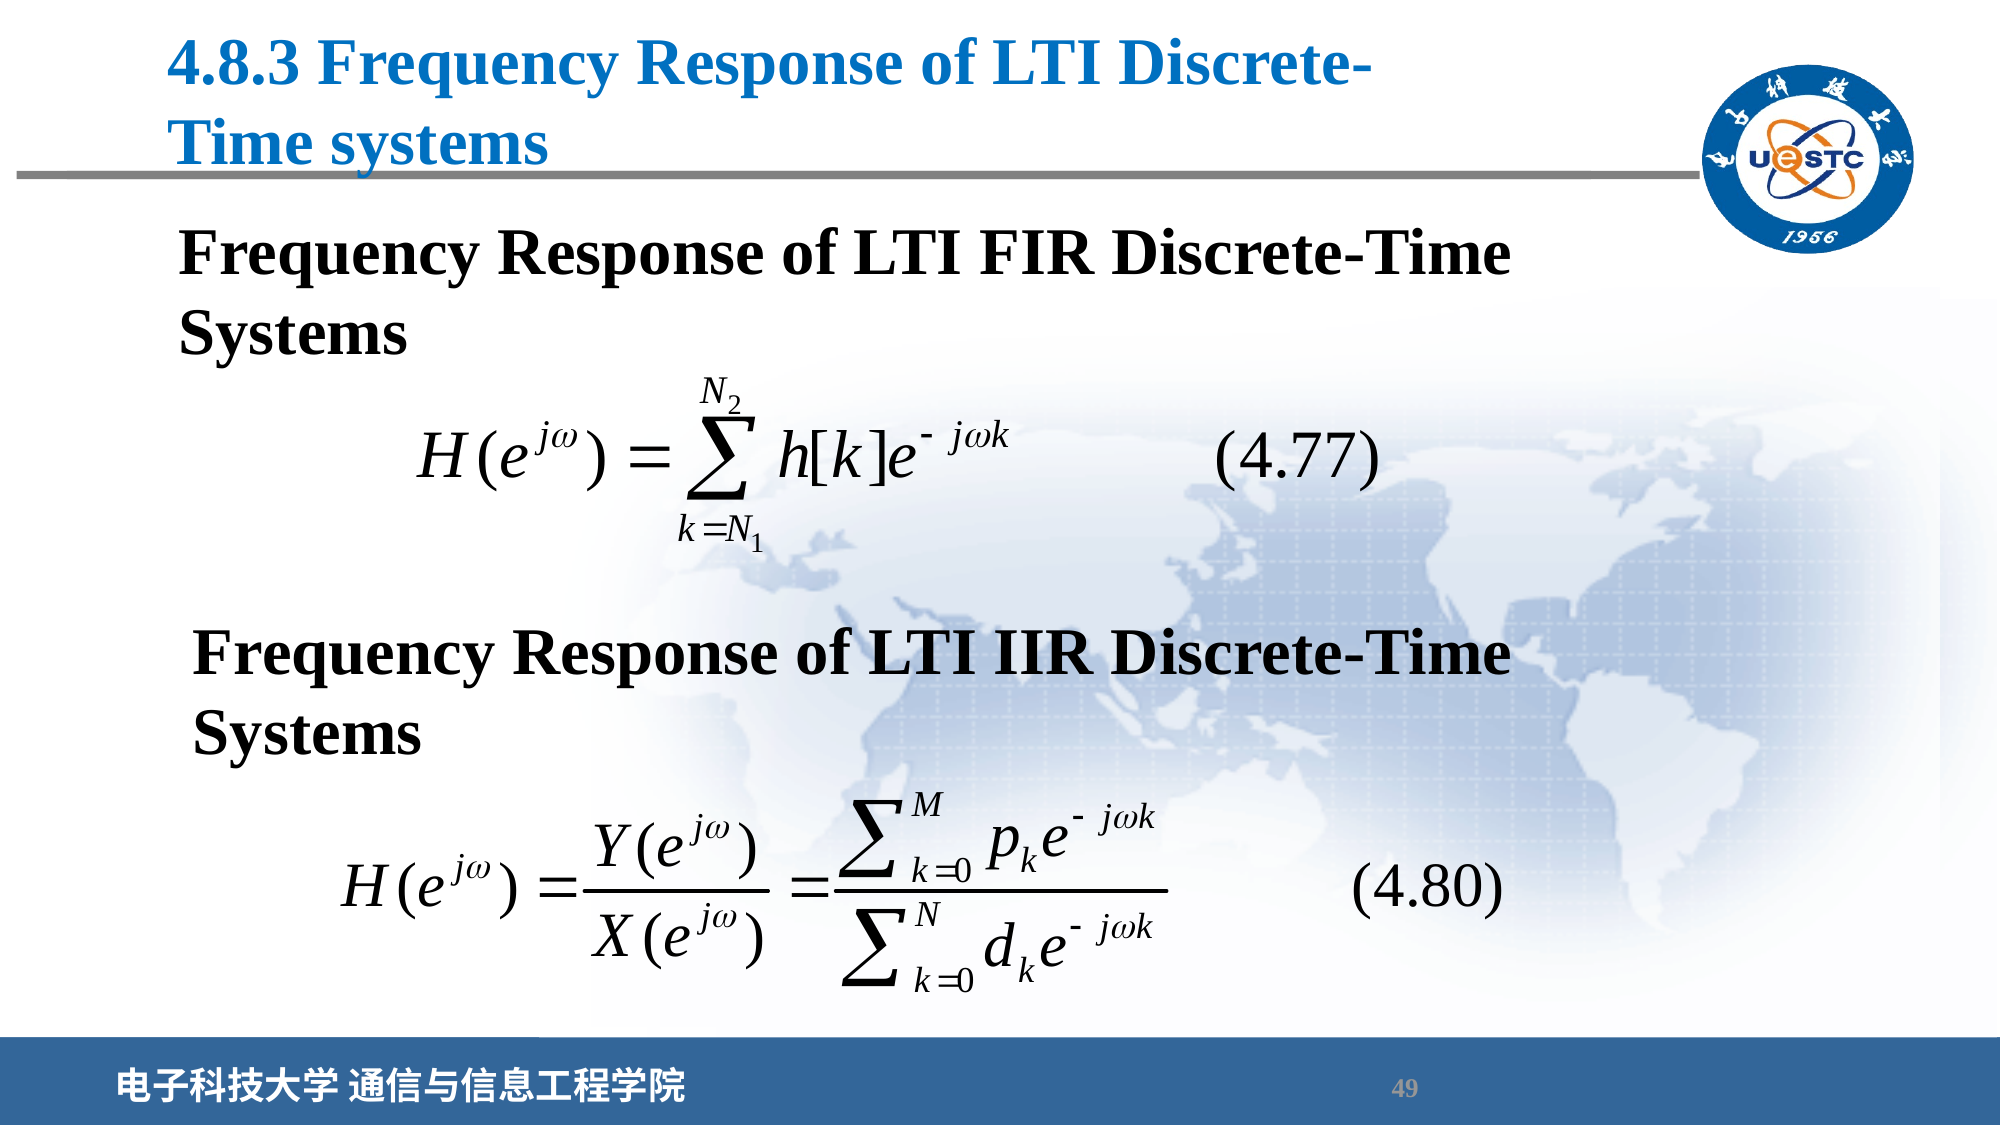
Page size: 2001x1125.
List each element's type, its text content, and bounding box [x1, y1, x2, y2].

text_box Frequency Response of LTI IIR Discrete-Time Systems [178, 600, 1561, 775]
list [405, 358, 1394, 568]
picture [1679, 56, 1968, 263]
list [330, 774, 1519, 1007]
picture [483, 287, 1997, 1037]
title 4.8.3 Frequency Response of LTI Discrete-Time systems [151, 0, 1454, 201]
text_box Frequency Response of LTI FIR Discrete-Time Systems [163, 200, 1547, 376]
